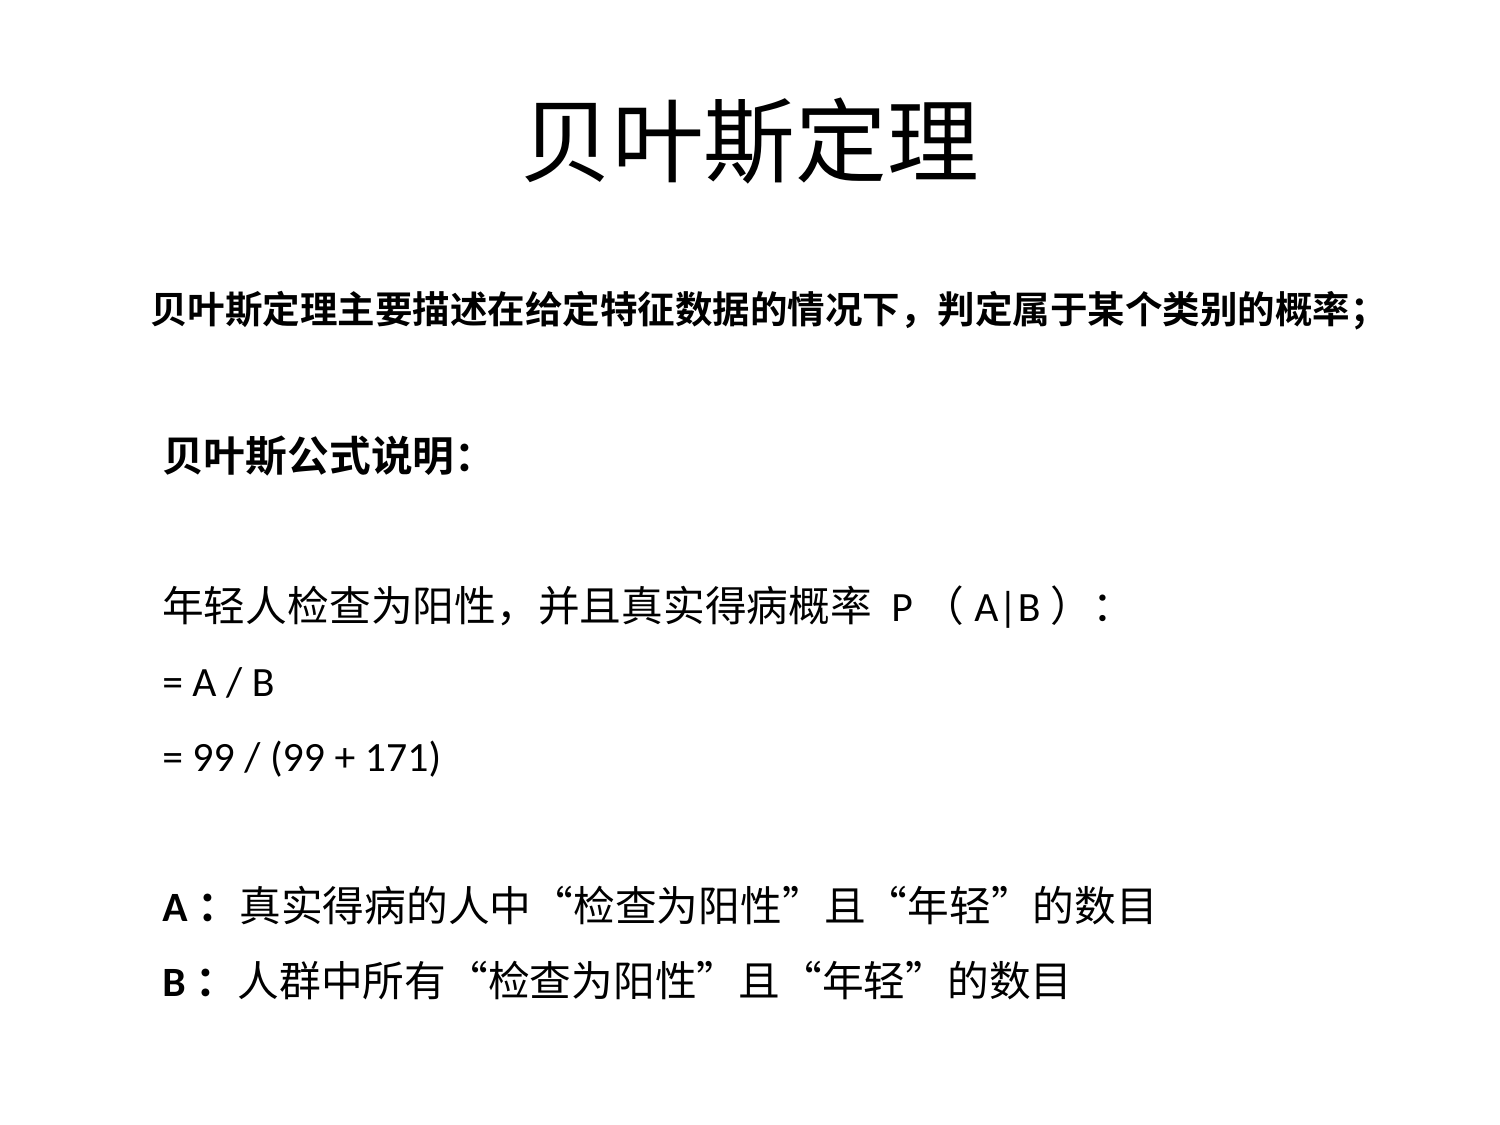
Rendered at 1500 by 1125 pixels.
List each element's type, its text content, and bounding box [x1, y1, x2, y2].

text_box 贝叶斯定理主要描述在给定特征数据的情况下，判定属于某个类别的概率； [135, 278, 1412, 339]
text_box 贝叶斯公式说明： 年轻人检查为阳性，并且真实得病概率 P（A|B）： = A / B = 99 / (99 + 171) A：真实得病的人中“检查为阳性”且“年轻”的数目 B：人群中所有“检查为阳性”且“年轻”的数目 [147, 397, 1235, 1057]
title 贝叶斯定理 [75, 45, 1425, 233]
